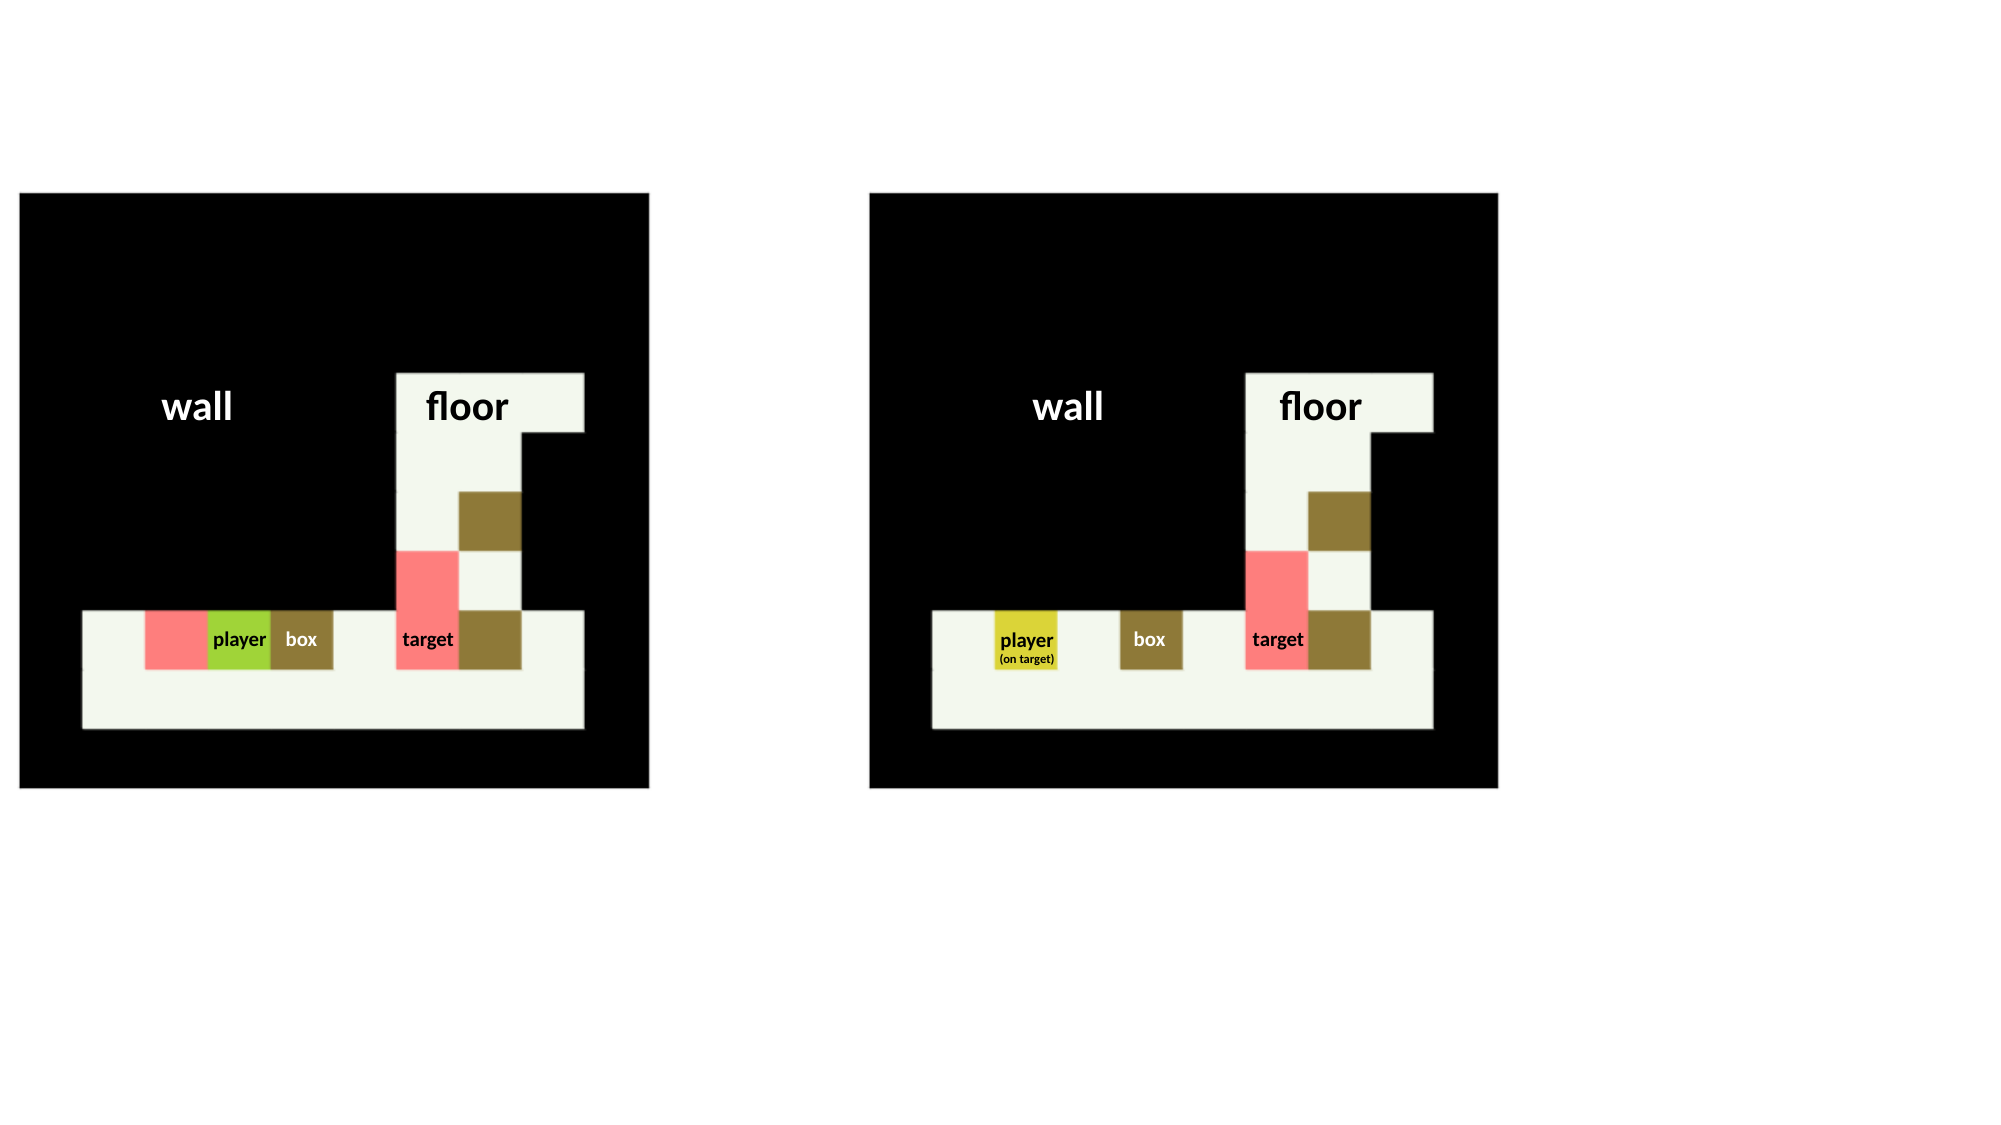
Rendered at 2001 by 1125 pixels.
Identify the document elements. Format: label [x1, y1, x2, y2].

picture [853, 179, 1512, 803]
text_box [3, 179, 663, 803]
